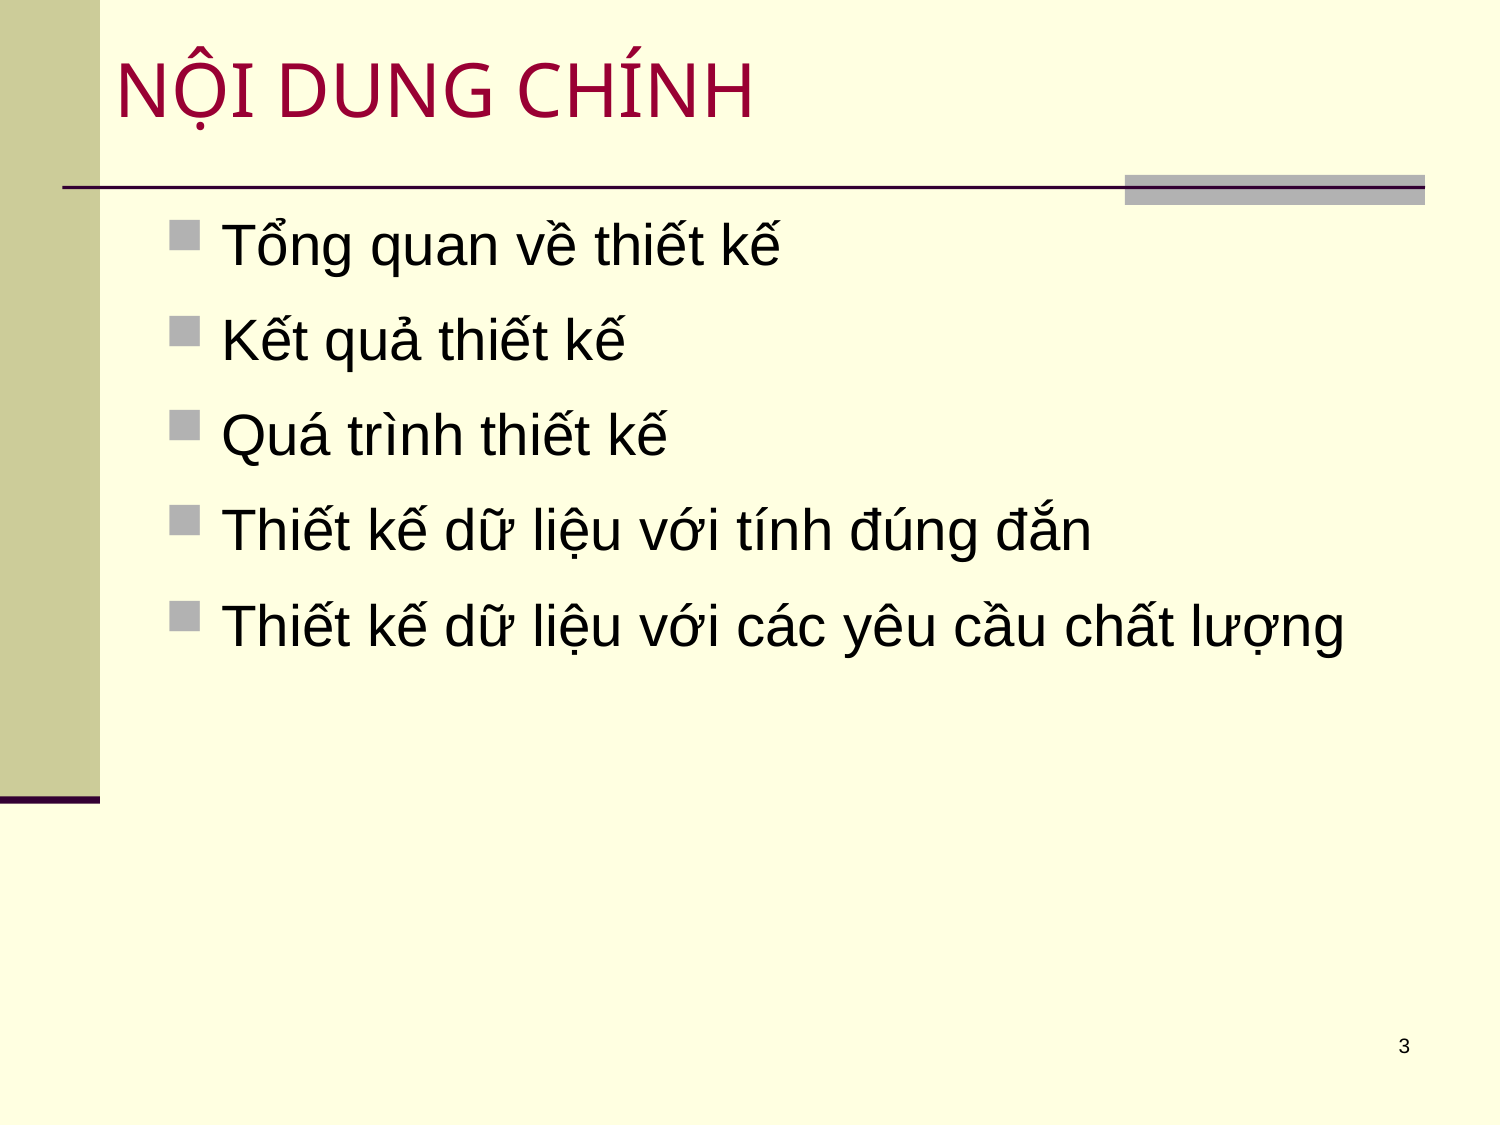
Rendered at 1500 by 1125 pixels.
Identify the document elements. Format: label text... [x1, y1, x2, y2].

title NỘI DUNG CHÍNH [99, 0, 1500, 175]
slide_number 3 [1112, 1025, 1425, 1100]
list Tổng quan về thiết kế Kết quả thiết kế Quá trình thiết kế Thiết kế dữ liệu với tính đúng đắn Thiết kế dữ liệu với các yêu cầu chất lượng [150, 200, 1425, 981]
